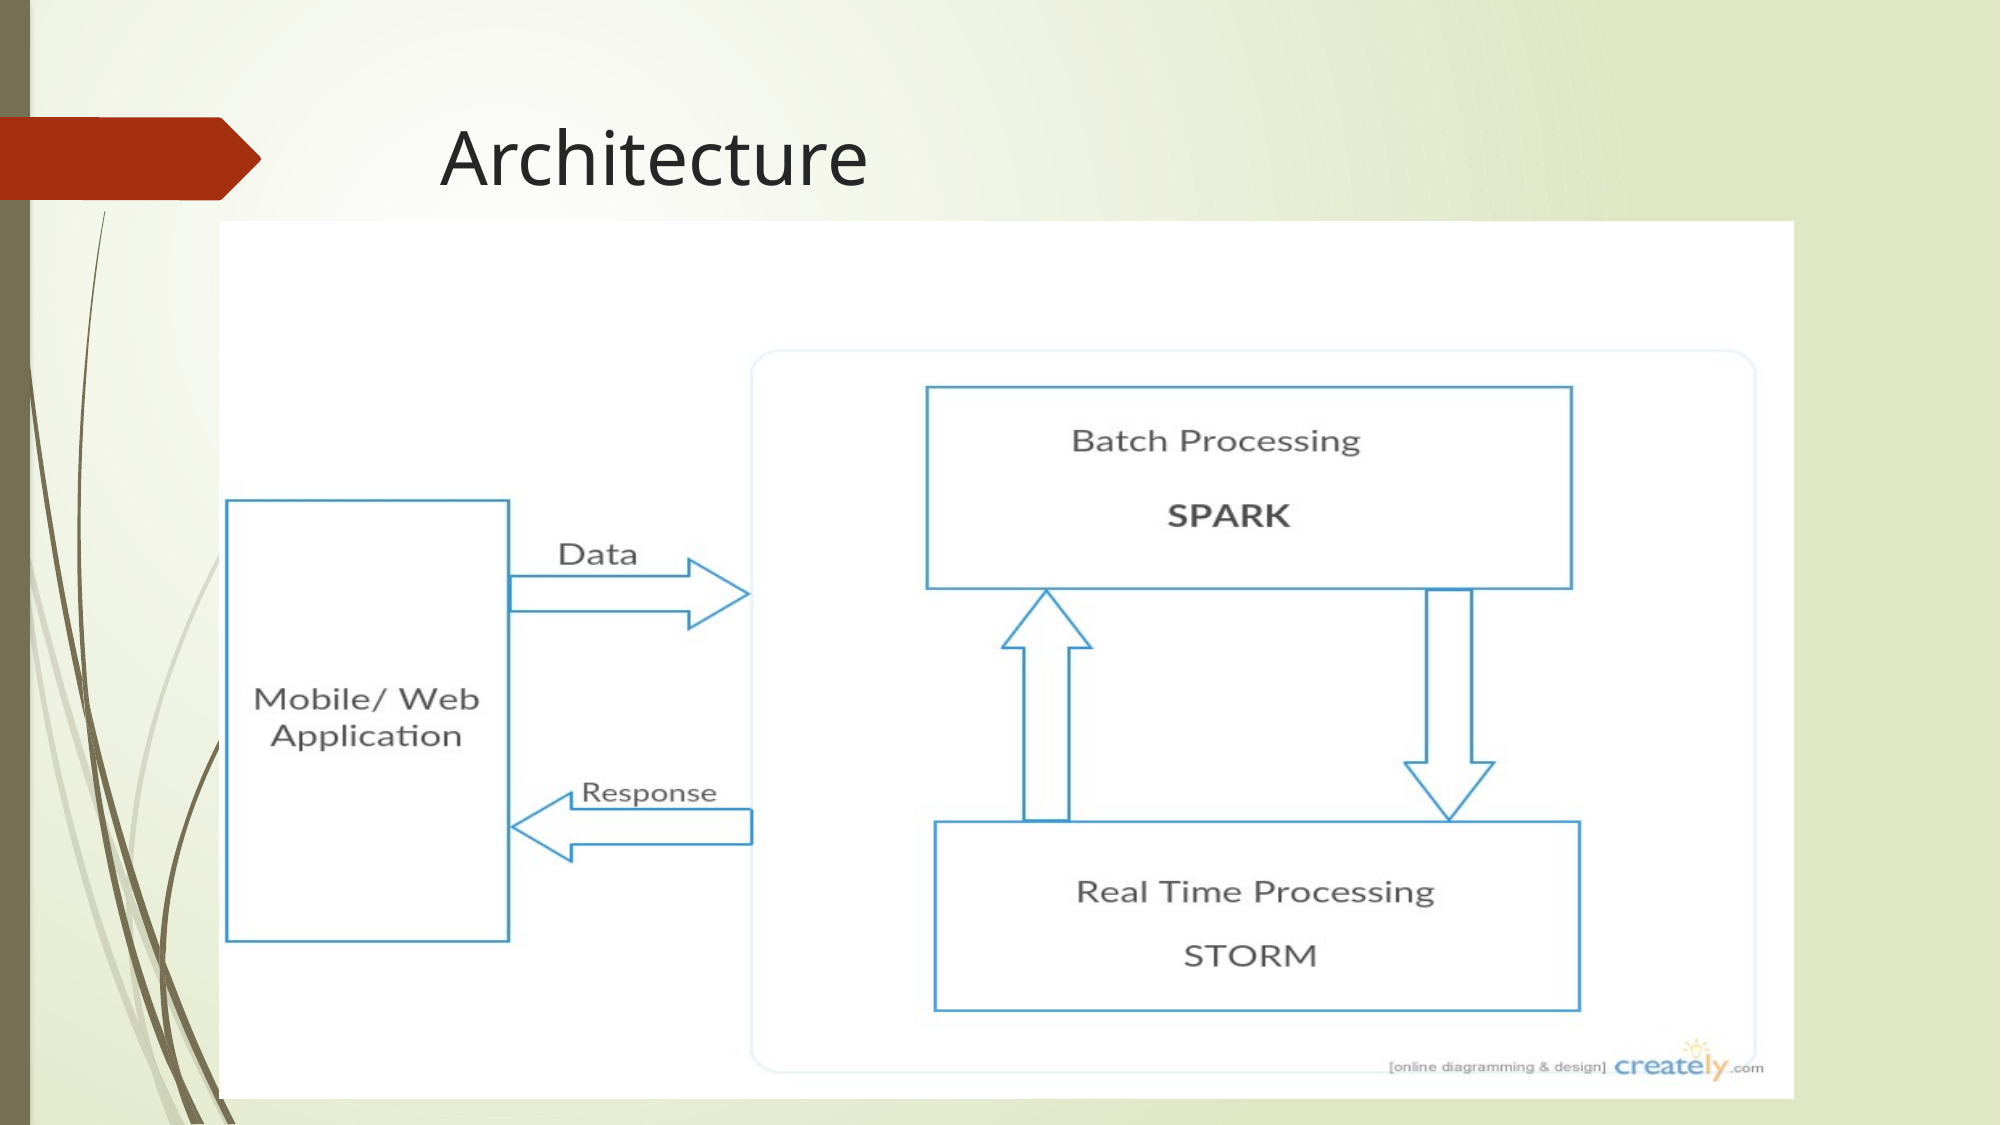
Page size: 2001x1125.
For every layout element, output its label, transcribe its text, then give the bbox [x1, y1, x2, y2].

title Architecture [425, 102, 1888, 313]
picture [219, 221, 1794, 1099]
